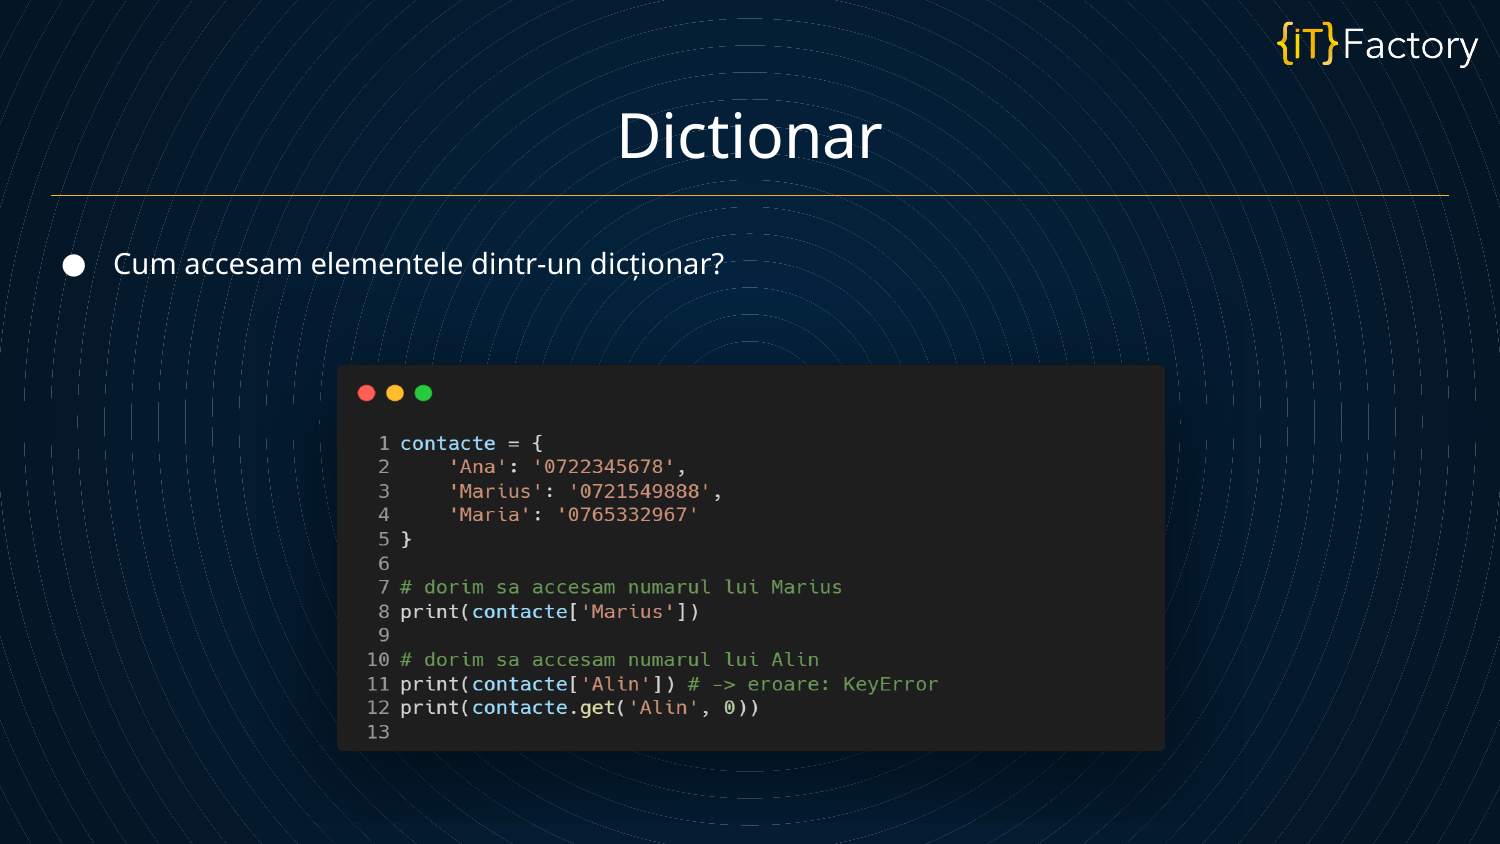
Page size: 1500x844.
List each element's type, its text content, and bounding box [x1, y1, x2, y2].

picture [1277, 16, 1479, 73]
picture [256, 291, 1244, 824]
title Dictionar [51, 86, 1449, 186]
text_box Cum accesam elementele dintr-un dicționar? [23, 229, 1449, 317]
